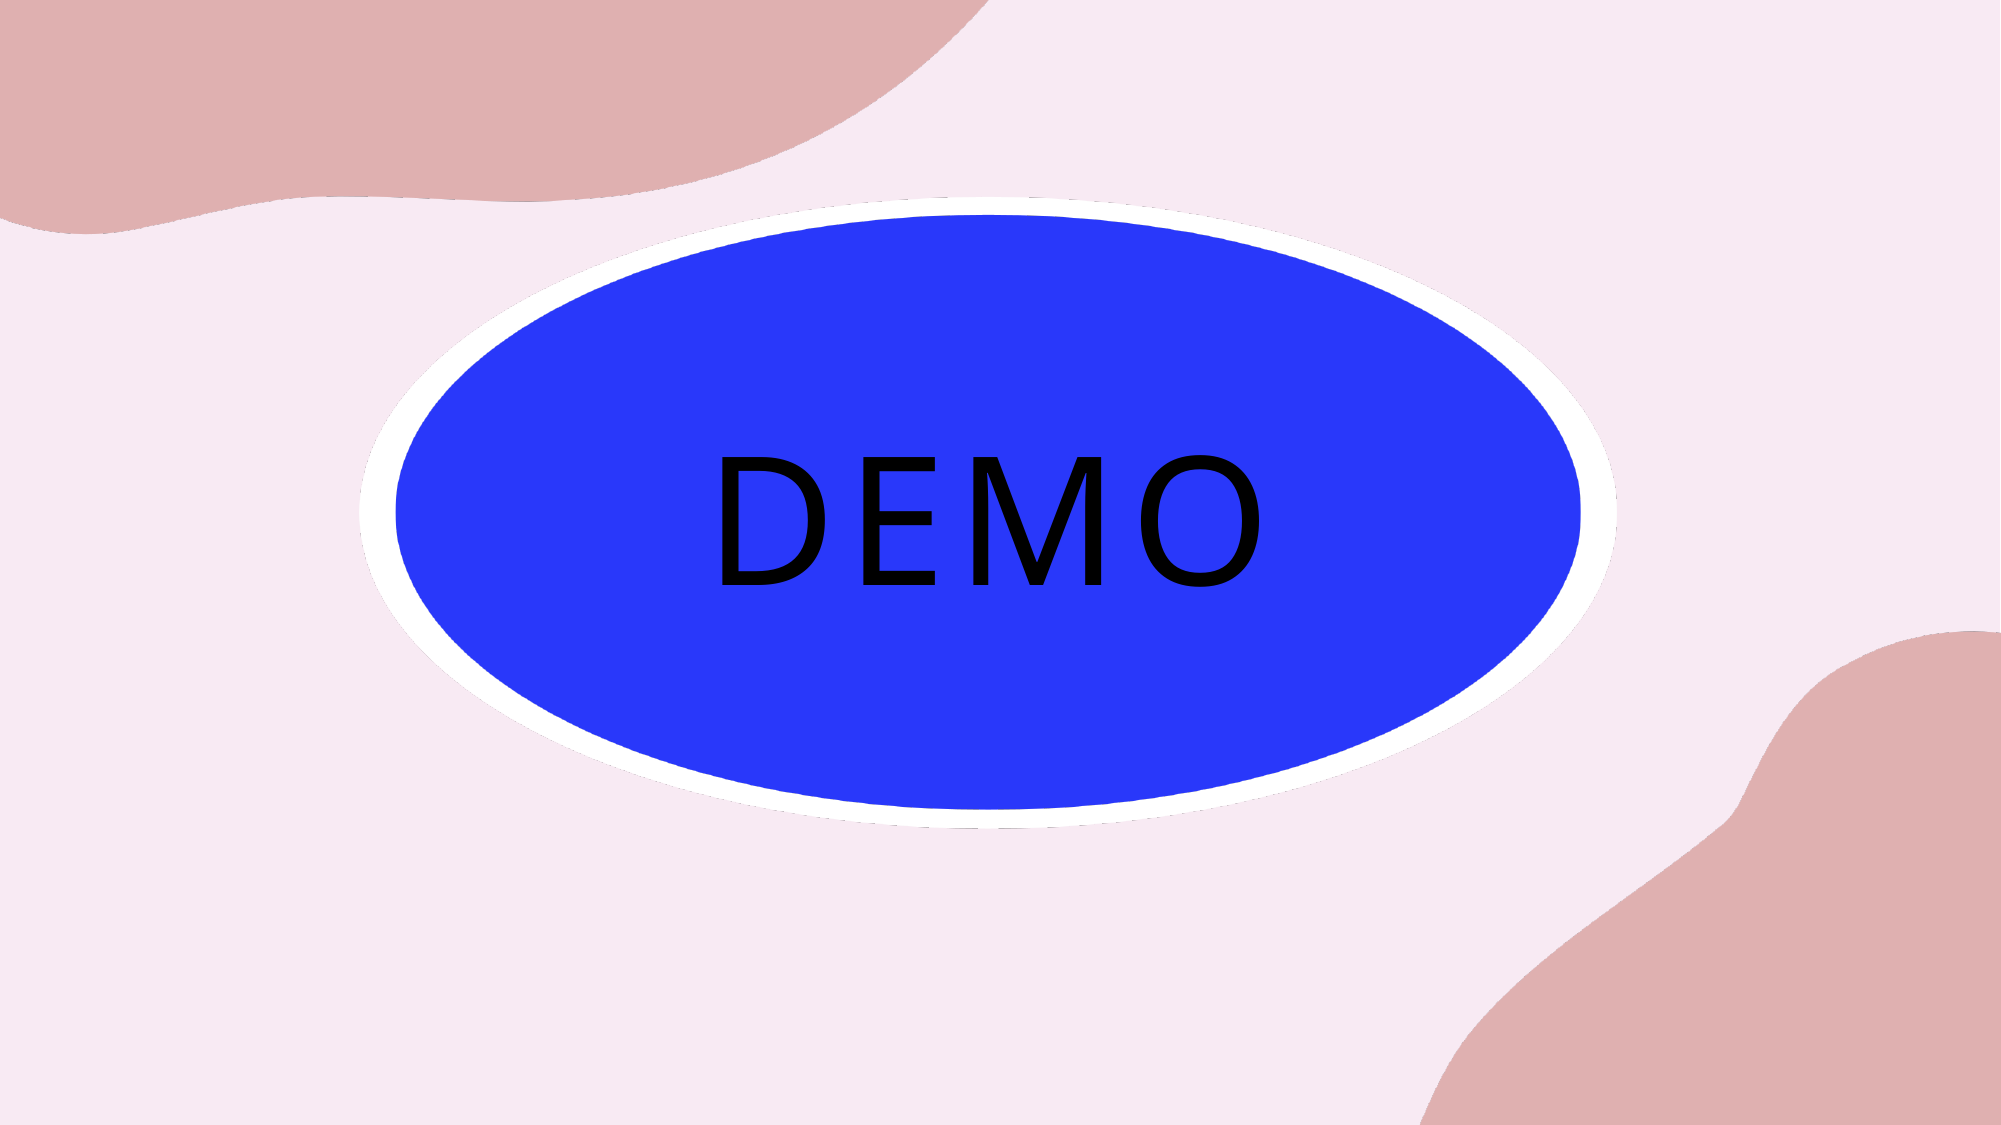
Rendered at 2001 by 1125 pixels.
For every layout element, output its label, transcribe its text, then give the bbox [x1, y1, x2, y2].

text_box [1119, 196, 1617, 610]
text_box [395, 214, 1581, 811]
text_box [1389, 610, 2000, 1125]
text_box [0, 0, 1119, 248]
text_box DEMO [665, 370, 1311, 621]
text_box [359, 248, 1389, 829]
